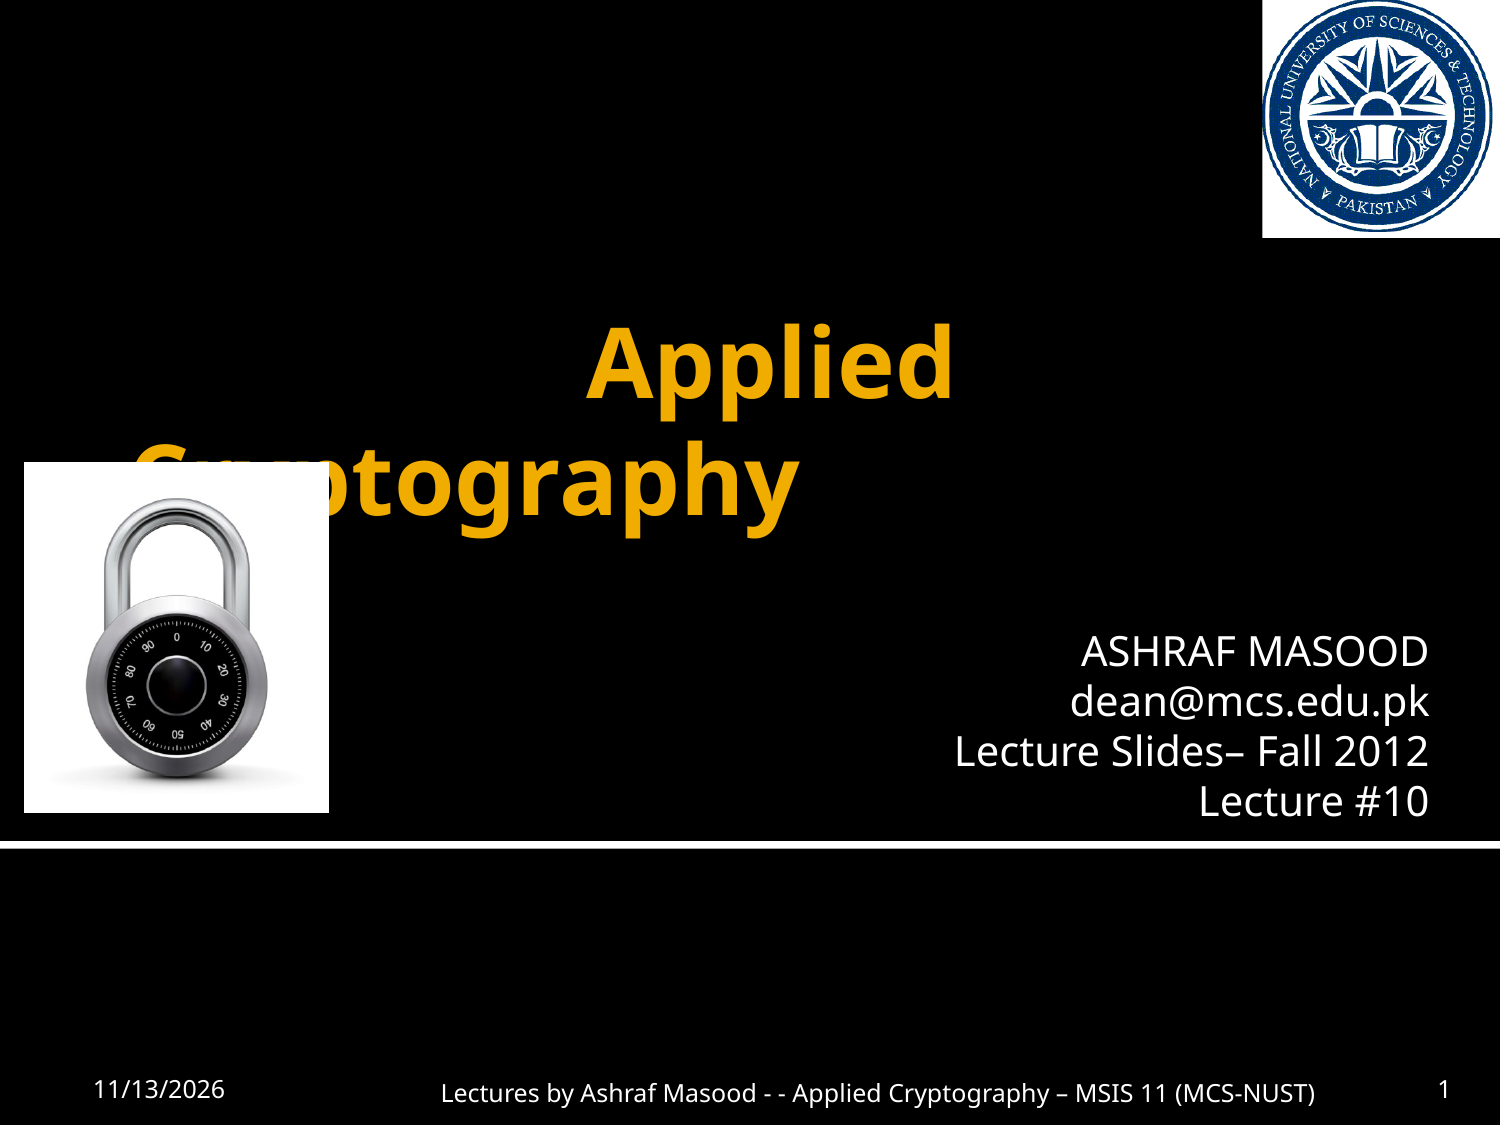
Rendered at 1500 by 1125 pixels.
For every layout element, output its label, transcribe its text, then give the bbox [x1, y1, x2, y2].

subtitle ASHRAF MASOOD dean@mcs.edu.pk Lecture Slides– Fall 2012 Lecture #10 [112, 578, 1438, 825]
footer Lectures by Ashraf Masood - - Applied Cryptography – MSIS 11 (MCS-NUST) [433, 1062, 1337, 1108]
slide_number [75, 1062, 425, 1108]
slide_number 1 [1345, 1062, 1467, 1108]
title Applied Cryptography [112, 300, 1438, 575]
picture [1262, 0, 1500, 238]
picture [24, 462, 329, 813]
